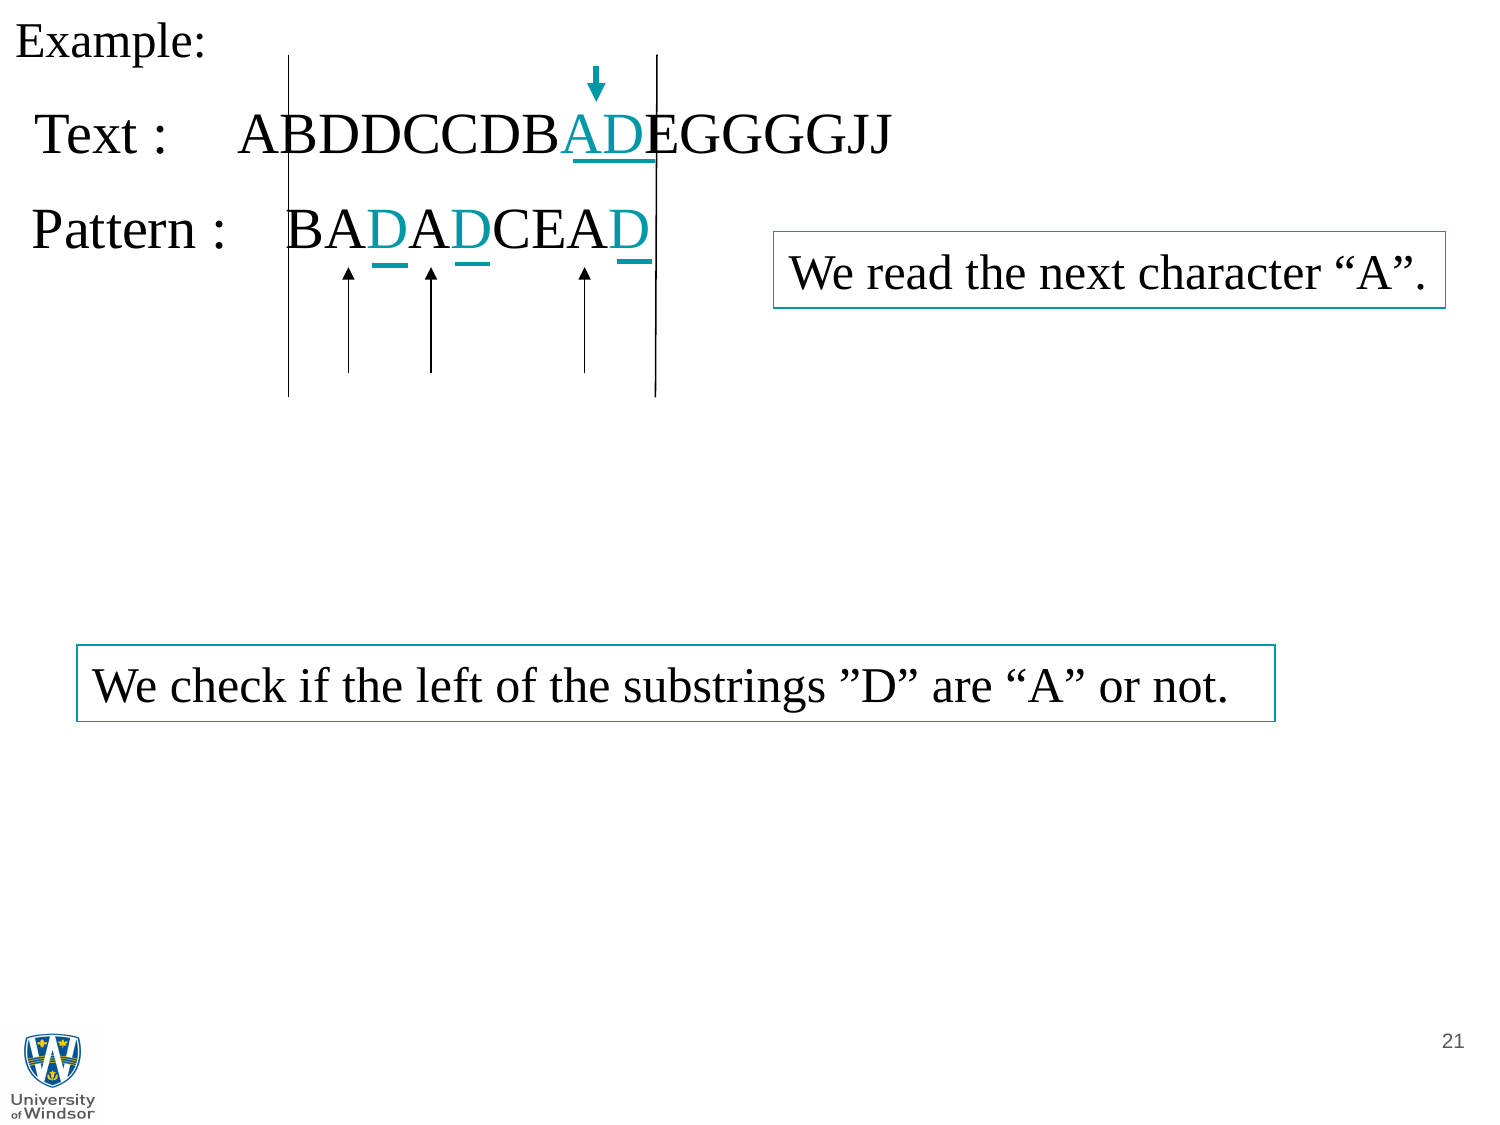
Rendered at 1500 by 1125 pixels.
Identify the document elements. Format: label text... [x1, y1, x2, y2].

text_box Pattern : BADADCEAD [663, 182, 668, 268]
picture [0, 1029, 104, 1125]
text_box Pattern : BADADCEAD [293, 182, 650, 268]
slide_number 21 [1389, 1019, 1480, 1106]
text_box Pattern : BADADCEAD [16, 182, 284, 268]
text_box Text : ABDDCCDBADEGGGGJJ [19, 87, 284, 173]
text_box Text : ABDDCCDBADEGGGGJJ [663, 87, 919, 173]
text_box We check if the left of the substrings ”D” are “A” or not. [76, 645, 1276, 722]
text_box Example: [0, 0, 267, 75]
text_box We read the next character “A”. [773, 231, 1446, 309]
text_box Text : ABDDCCDBADEGGGGJJ [293, 87, 650, 173]
